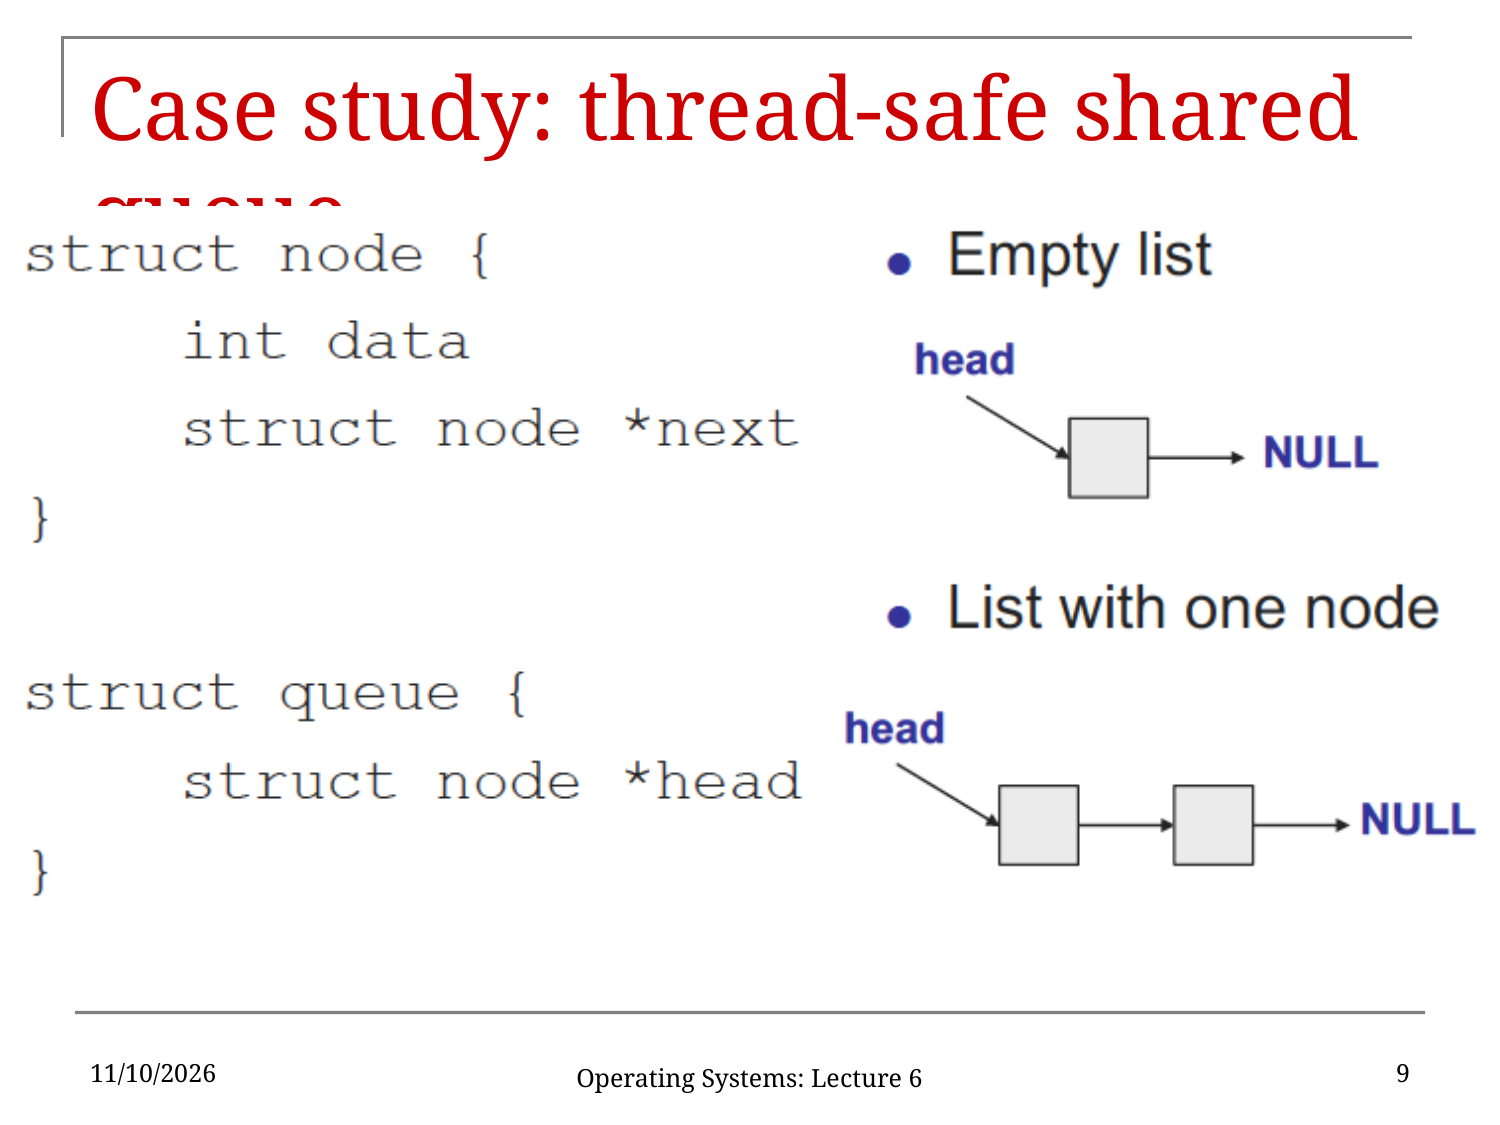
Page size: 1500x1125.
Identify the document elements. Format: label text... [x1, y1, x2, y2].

title Case study: thread-safe shared queue [75, 45, 1425, 163]
picture [0, 205, 1500, 916]
footer Operating Systems: Lecture 6 [512, 1024, 988, 1101]
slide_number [74, 1023, 426, 1100]
slide_number 9 [1074, 1023, 1426, 1100]
